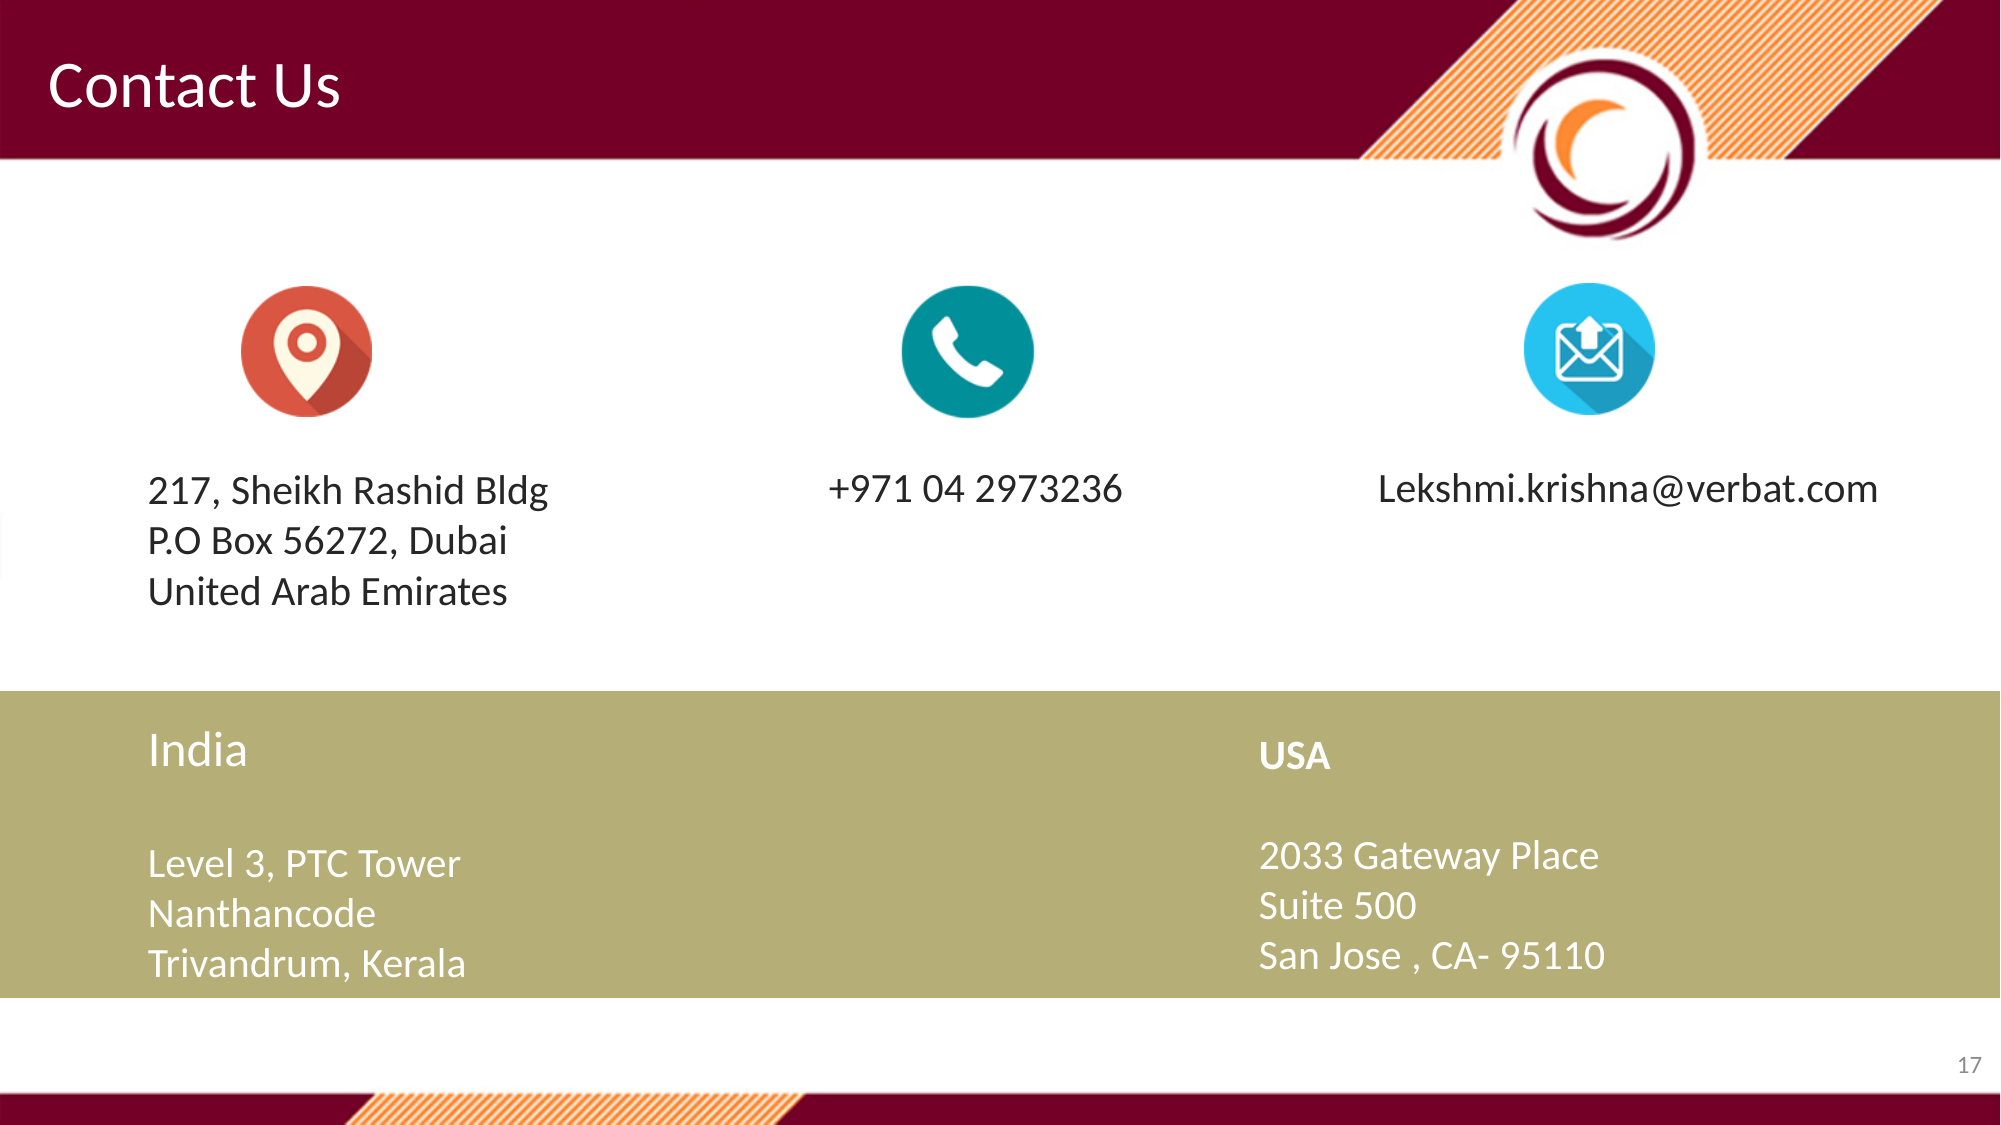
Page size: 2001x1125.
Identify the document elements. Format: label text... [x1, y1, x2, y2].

text_box Lekshmi.krishna@verbat.com [1363, 453, 1929, 530]
slide_number 17 [1547, 1037, 1998, 1094]
text_box Contact Us [34, 42, 1272, 125]
picture [0, 0, 2001, 1125]
text_box 217, Sheikh Rashid Bldg P.O Box 56272, Dubai United Arab Emirates [132, 455, 624, 621]
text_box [0, 690, 2000, 1037]
text_box +971 04 2973236 [813, 453, 1272, 540]
